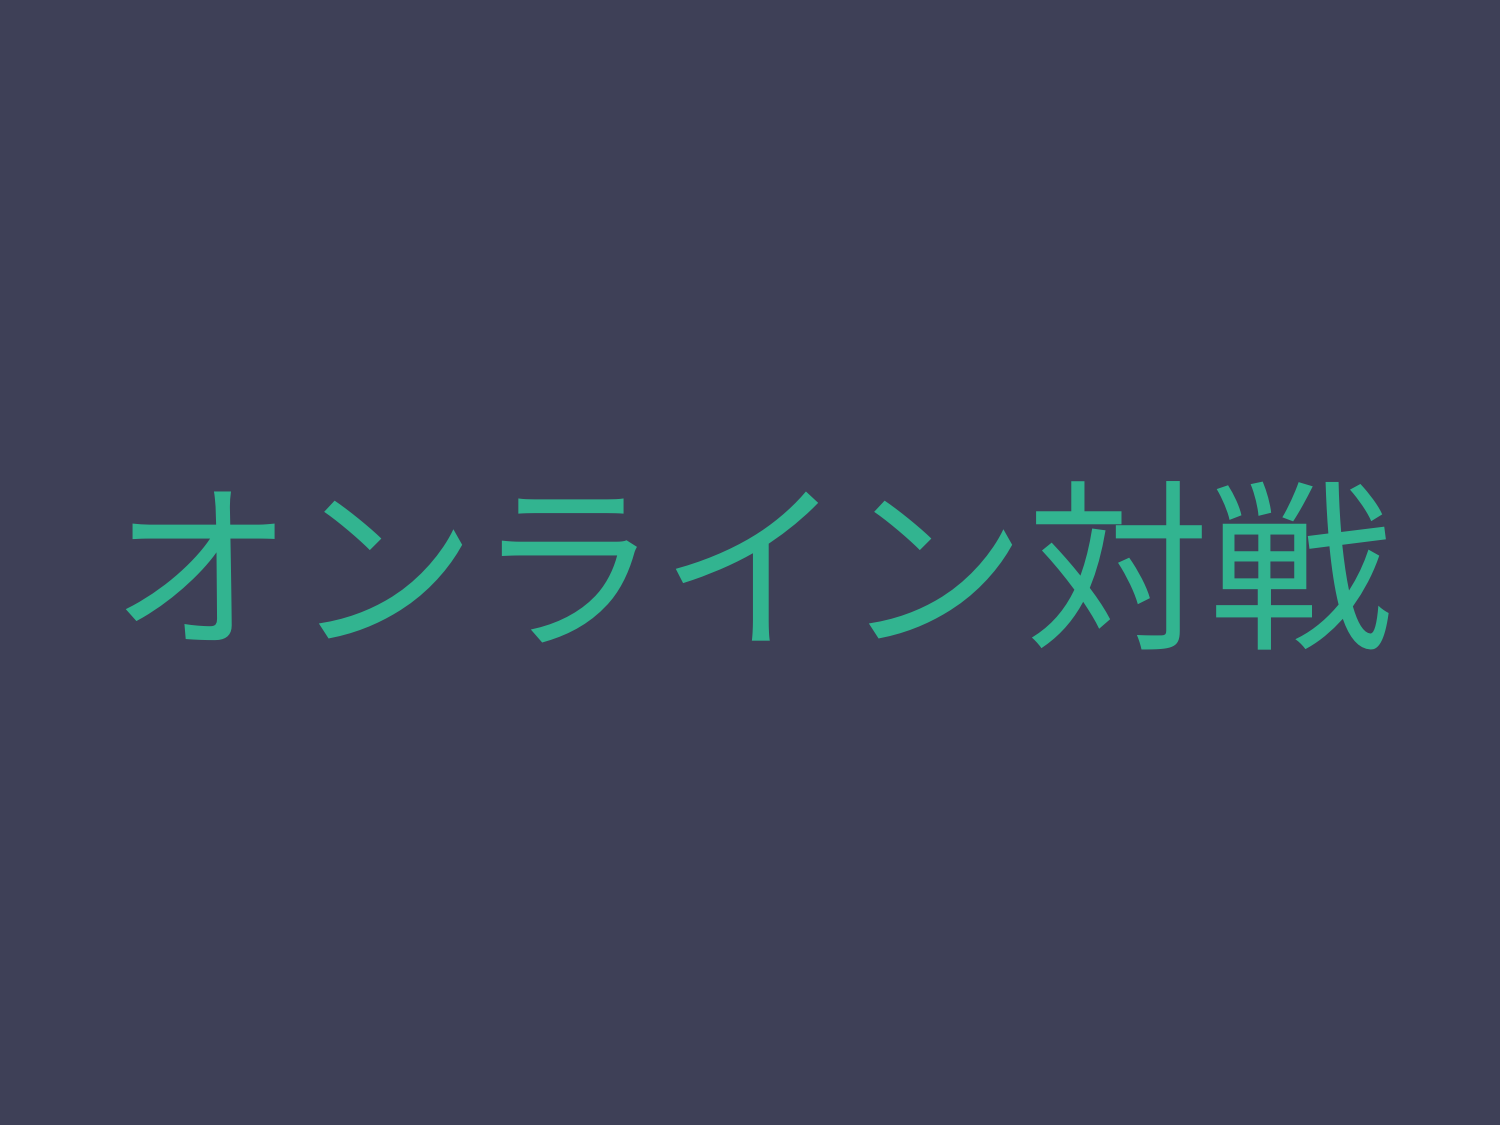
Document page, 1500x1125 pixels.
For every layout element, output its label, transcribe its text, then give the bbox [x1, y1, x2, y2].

title オンライン対戦 [76, 196, 1427, 929]
